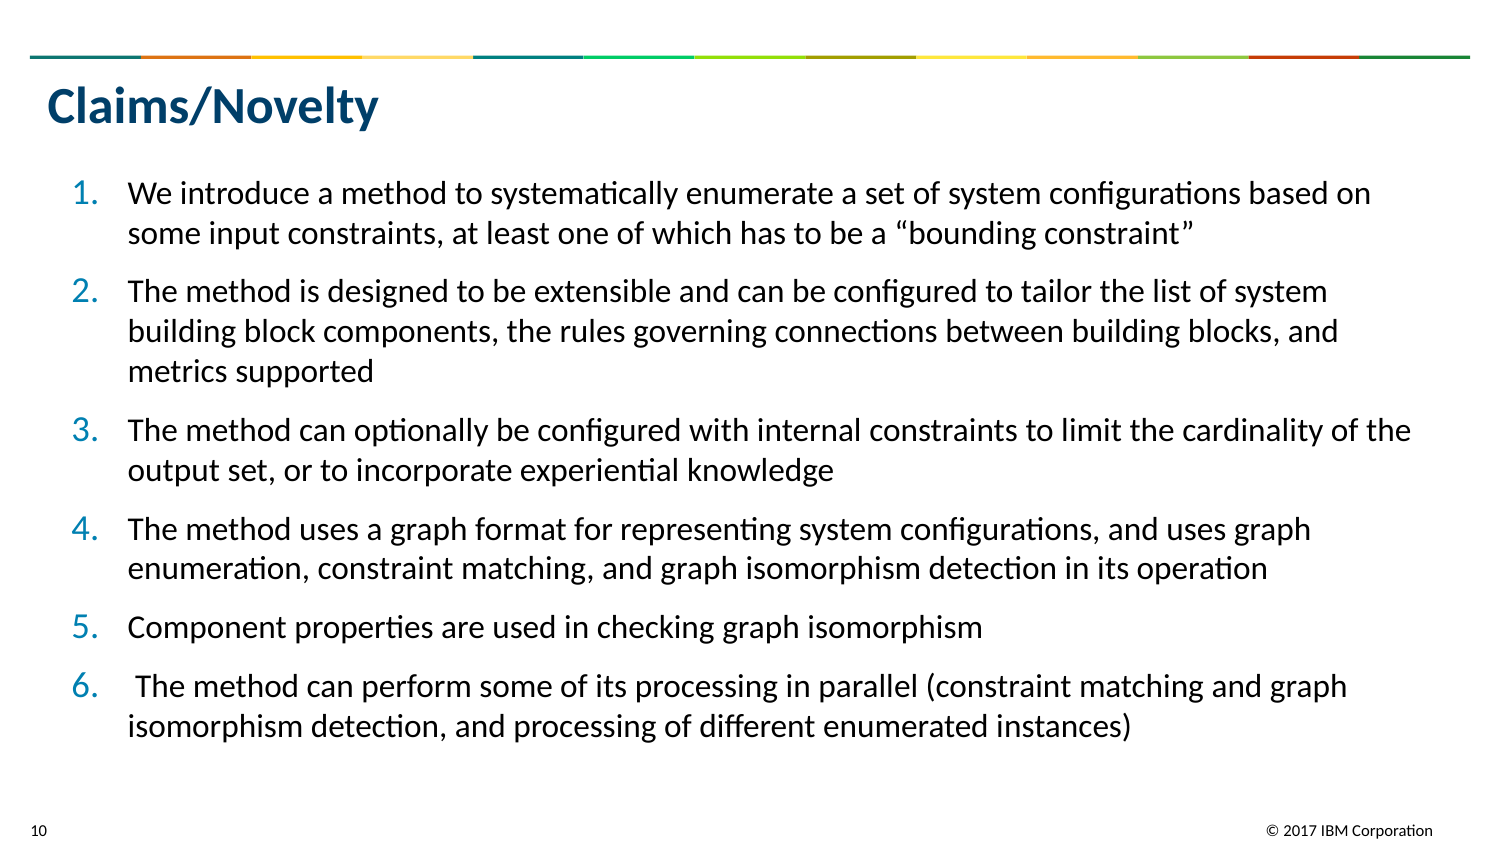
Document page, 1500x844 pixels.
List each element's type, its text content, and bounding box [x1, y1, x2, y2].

list We introduce a method to systematically enumerate a set of system configurations based on some input constraints, at least one of which has to be a “bounding constraint” The method is designed to be extensible and can be configured to tailor the list of system building block components, the rules governing connections between building blocks, and metrics supported The method can optionally be configured with internal constraints to limit the cardinality of the output set, or to incorporate experiential knowledge The method uses a graph format for representing system configurations, and uses graph enumeration, constraint matching, and graph isomorphism detection in its operation Component properties are used in checking graph isomorphism The method can perform some of its processing in parallel (constraint matching and graph isomorphism detection, and processing of different enumerated instances) [56, 163, 1449, 798]
title Claims/Novelty [33, 71, 1404, 163]
